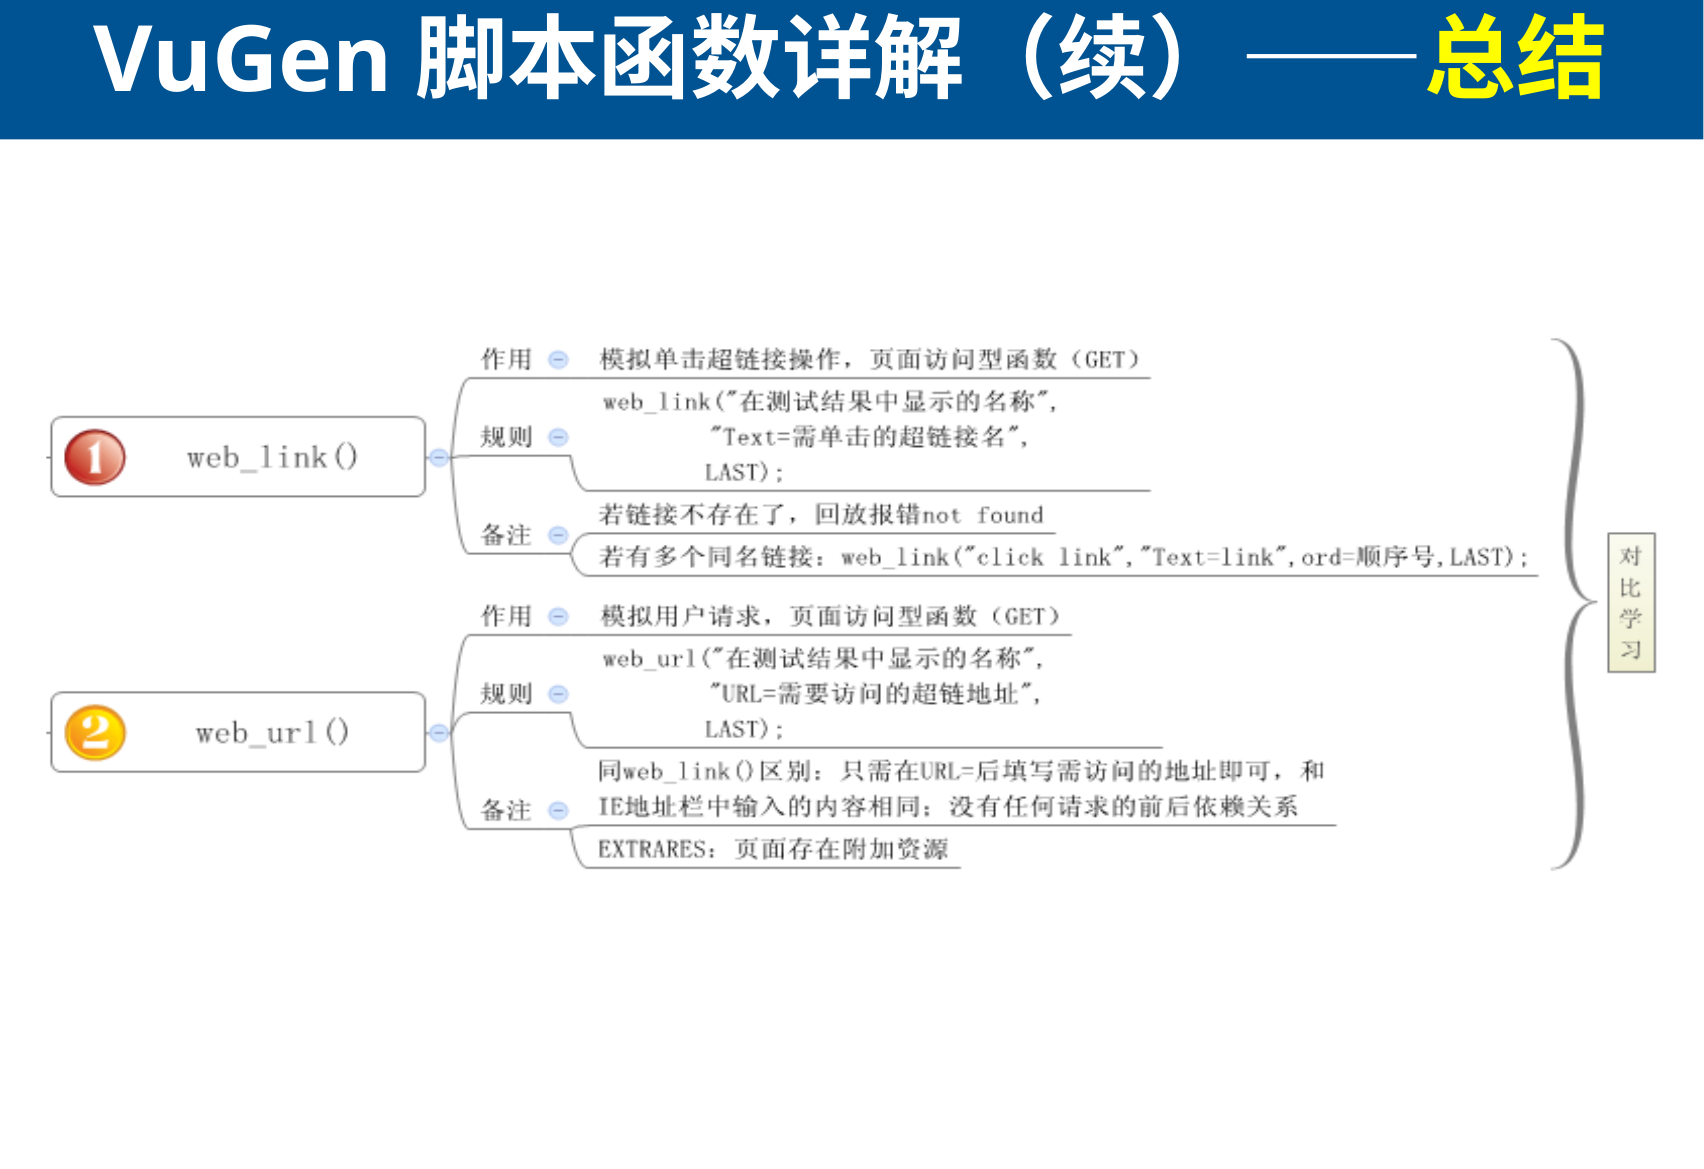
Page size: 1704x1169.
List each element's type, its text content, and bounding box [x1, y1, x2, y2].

picture [46, 323, 1704, 884]
title VuGen脚本函数详解（续）——总结 [0, 0, 1704, 140]
